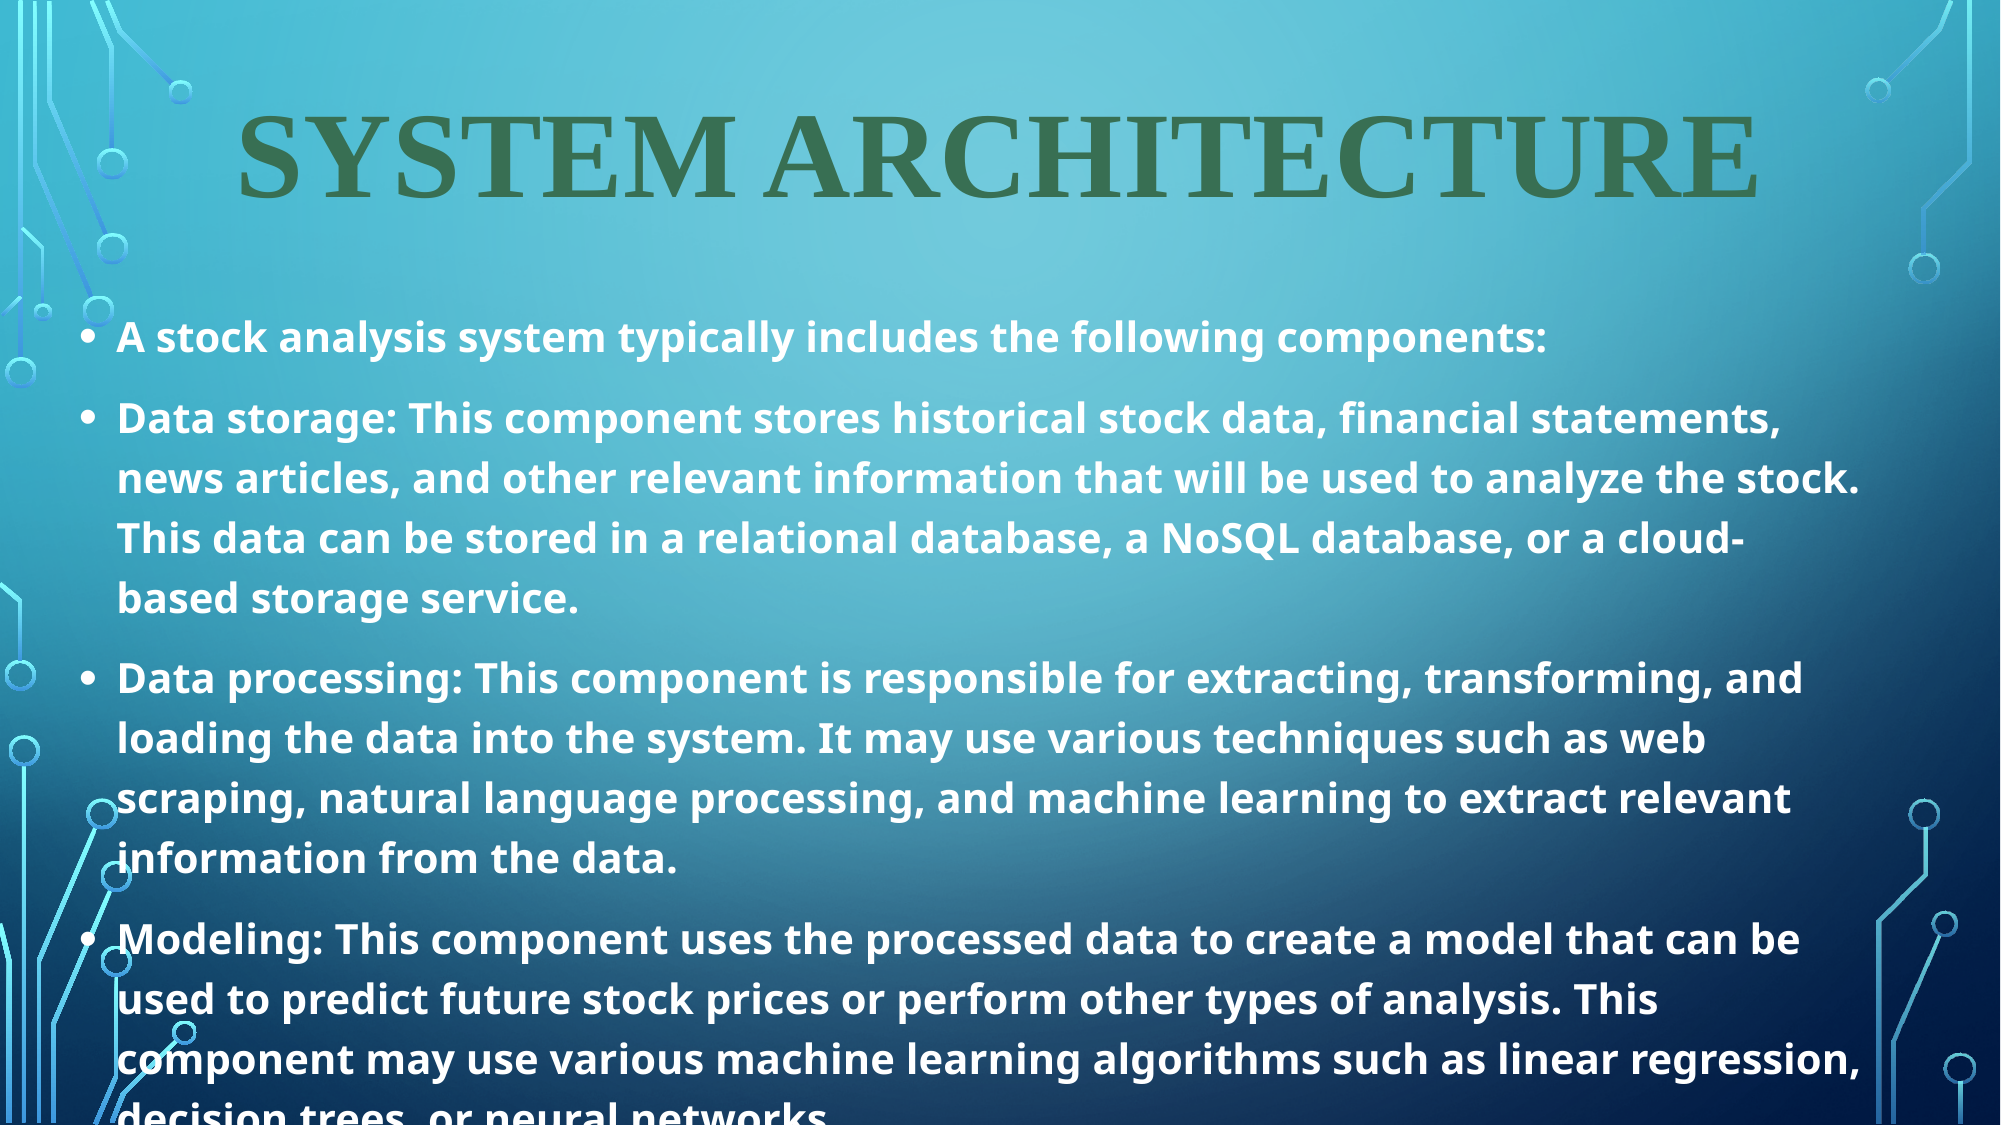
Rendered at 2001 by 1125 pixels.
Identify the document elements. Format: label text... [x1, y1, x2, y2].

title SYSTEM ARCHITECTURE [212, 65, 1788, 250]
list A stock analysis system typically includes the following components: Data storage: This component stores historical stock data, financial statements, news articles, and other relevant information that will be used to analyze the stock. This data can be stored in a relational database, a NoSQL database, or a cloud-based storage service. Data processing: This component is responsible for extracting, transforming, and loading the data into the system. It may use various techniques such as web scraping, natural language processing, and machine learning to extract relevant information from the data. Modeling: This component uses the processed data to create a model that can be used to predict future stock prices or perform other types of analysis. This component may use various machine learning algorithms such as linear regression, decision trees, or neural networks. All these components are connected to each other and work together to provide a comprehensive stock analysis system. [64, 293, 1881, 1110]
